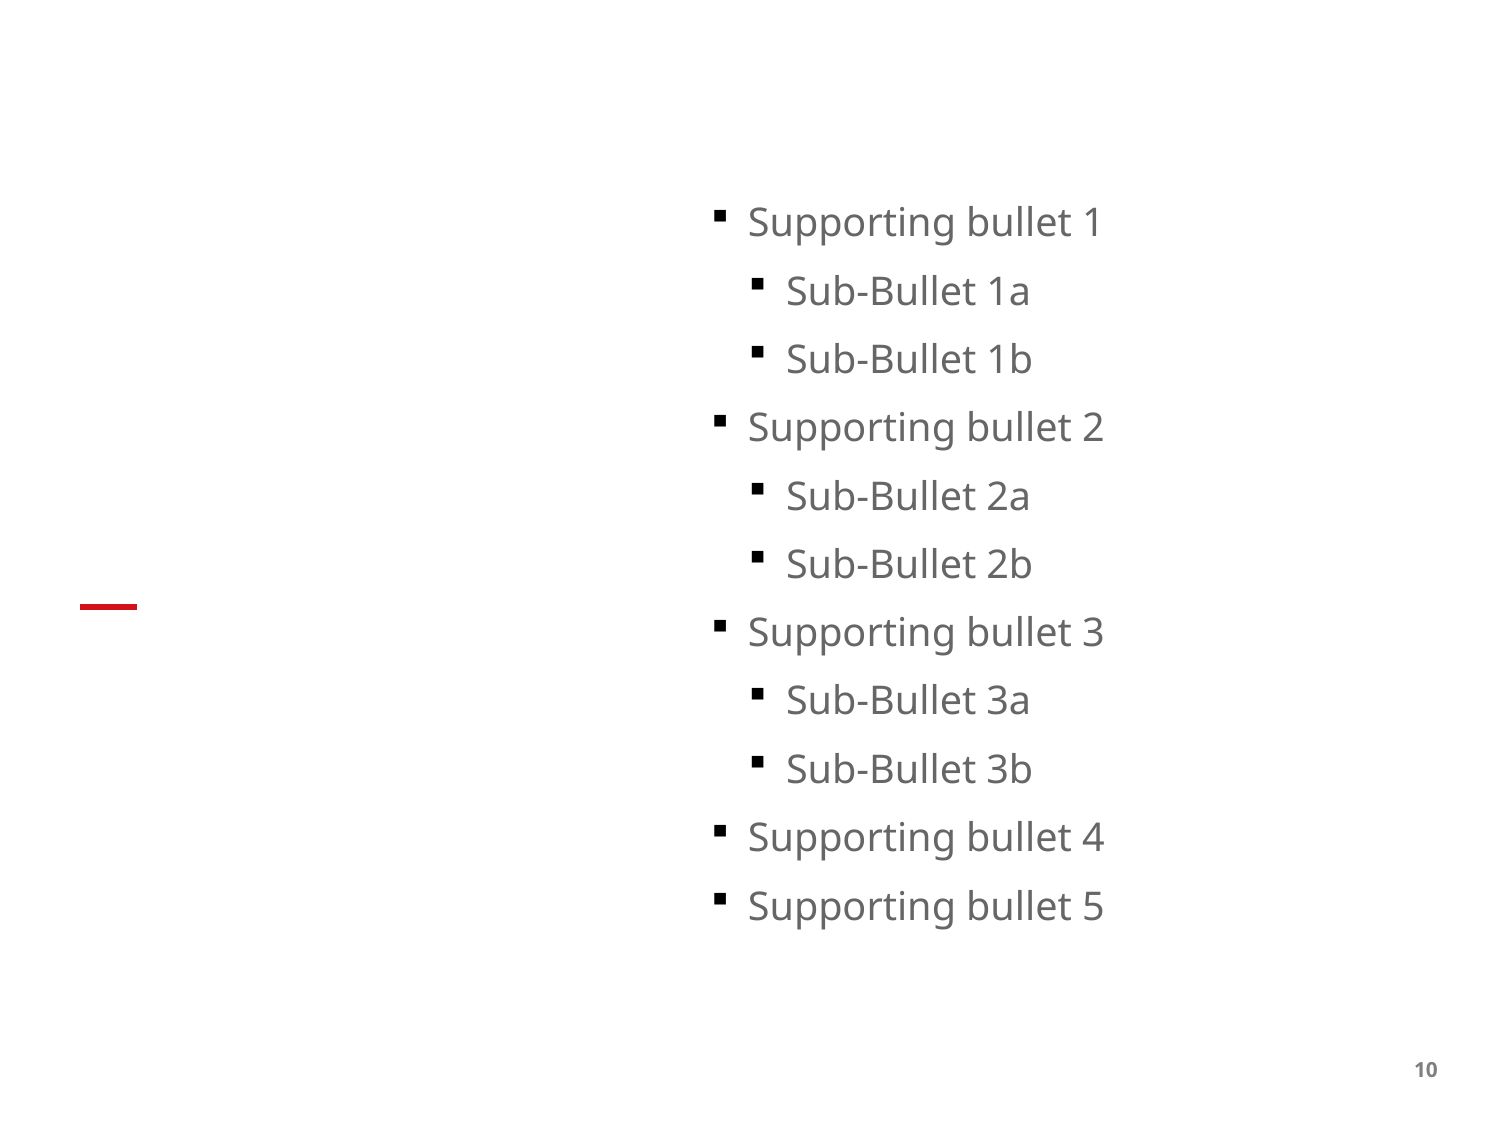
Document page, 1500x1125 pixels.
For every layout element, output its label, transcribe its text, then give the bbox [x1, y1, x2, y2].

list Supporting bullet 1 Sub-Bullet 1a Sub-Bullet 1b Supporting bullet 2 Sub-Bullet 2a Sub-Bullet 2b Supporting bullet 3 Sub-Bullet 3a Sub-Bullet 3b Supporting bullet 4 Supporting bullet 5 [711, 0, 1406, 1125]
